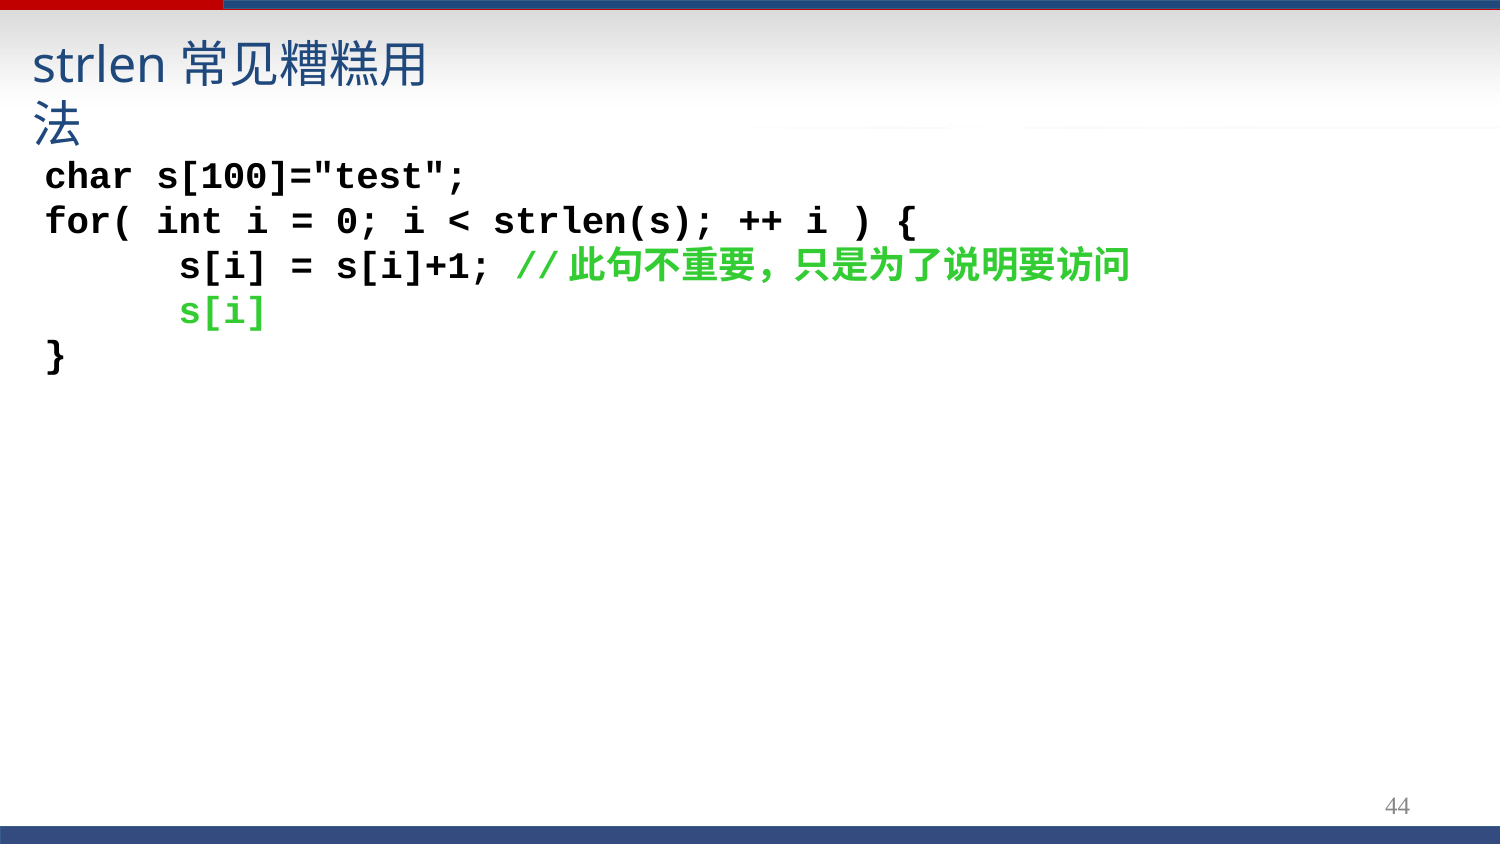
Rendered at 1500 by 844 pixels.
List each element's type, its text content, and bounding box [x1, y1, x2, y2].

picture [0, 10, 1500, 129]
slide_number 42 [1378, 789, 1417, 844]
text_box char s[100]="test"; for( int i = 0; i < strlen(s); ++ i ) { s[i] = s[i]+1; //此句不重要，只是为了说明要访问s[i] } [42, 148, 1215, 376]
title strlen常见糟糕用法 [30, 30, 458, 174]
